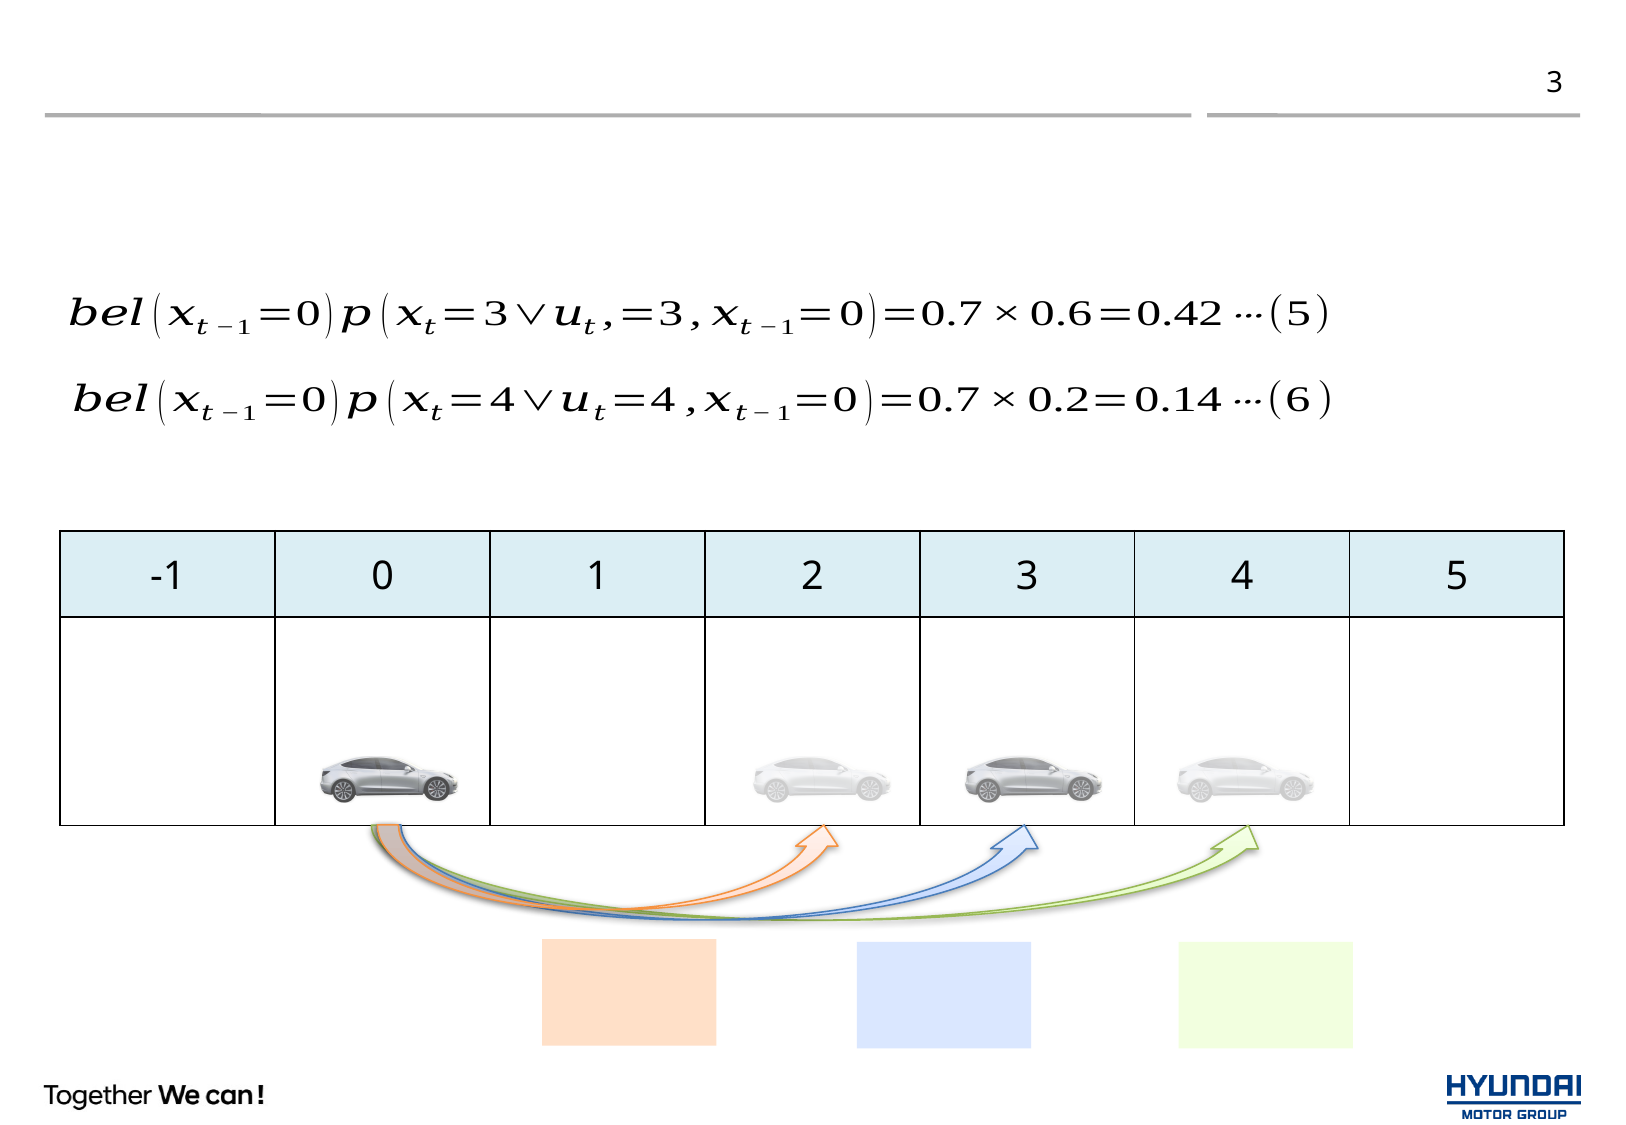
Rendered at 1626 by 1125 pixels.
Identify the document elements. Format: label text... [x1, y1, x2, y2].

table_cell [491, 618, 704, 825]
table_cell [276, 618, 489, 825]
picture [752, 755, 892, 803]
table_cell [1350, 618, 1563, 825]
text_box [619, 824, 1039, 921]
table_header 0 [276, 532, 489, 616]
table_cell [921, 618, 1134, 825]
text_box [440, 866, 606, 906]
picture [1175, 755, 1316, 803]
table_header 5 [1350, 532, 1563, 616]
picture [963, 755, 1104, 803]
table_cell [61, 618, 274, 825]
table_cell [706, 618, 919, 825]
table_cell [1135, 618, 1349, 825]
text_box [67, 204, 1352, 429]
table_header 4 [1135, 532, 1349, 616]
picture [319, 755, 459, 803]
text_box [826, 824, 1260, 922]
table_header -1 [61, 532, 274, 616]
slide_number 3 [1497, 53, 1579, 114]
text_box [376, 824, 839, 911]
picture [32, 1073, 273, 1115]
picture [1447, 1075, 1581, 1119]
table_header 2 [706, 532, 919, 616]
table_header 3 [921, 532, 1134, 616]
table_header 1 [491, 532, 704, 616]
